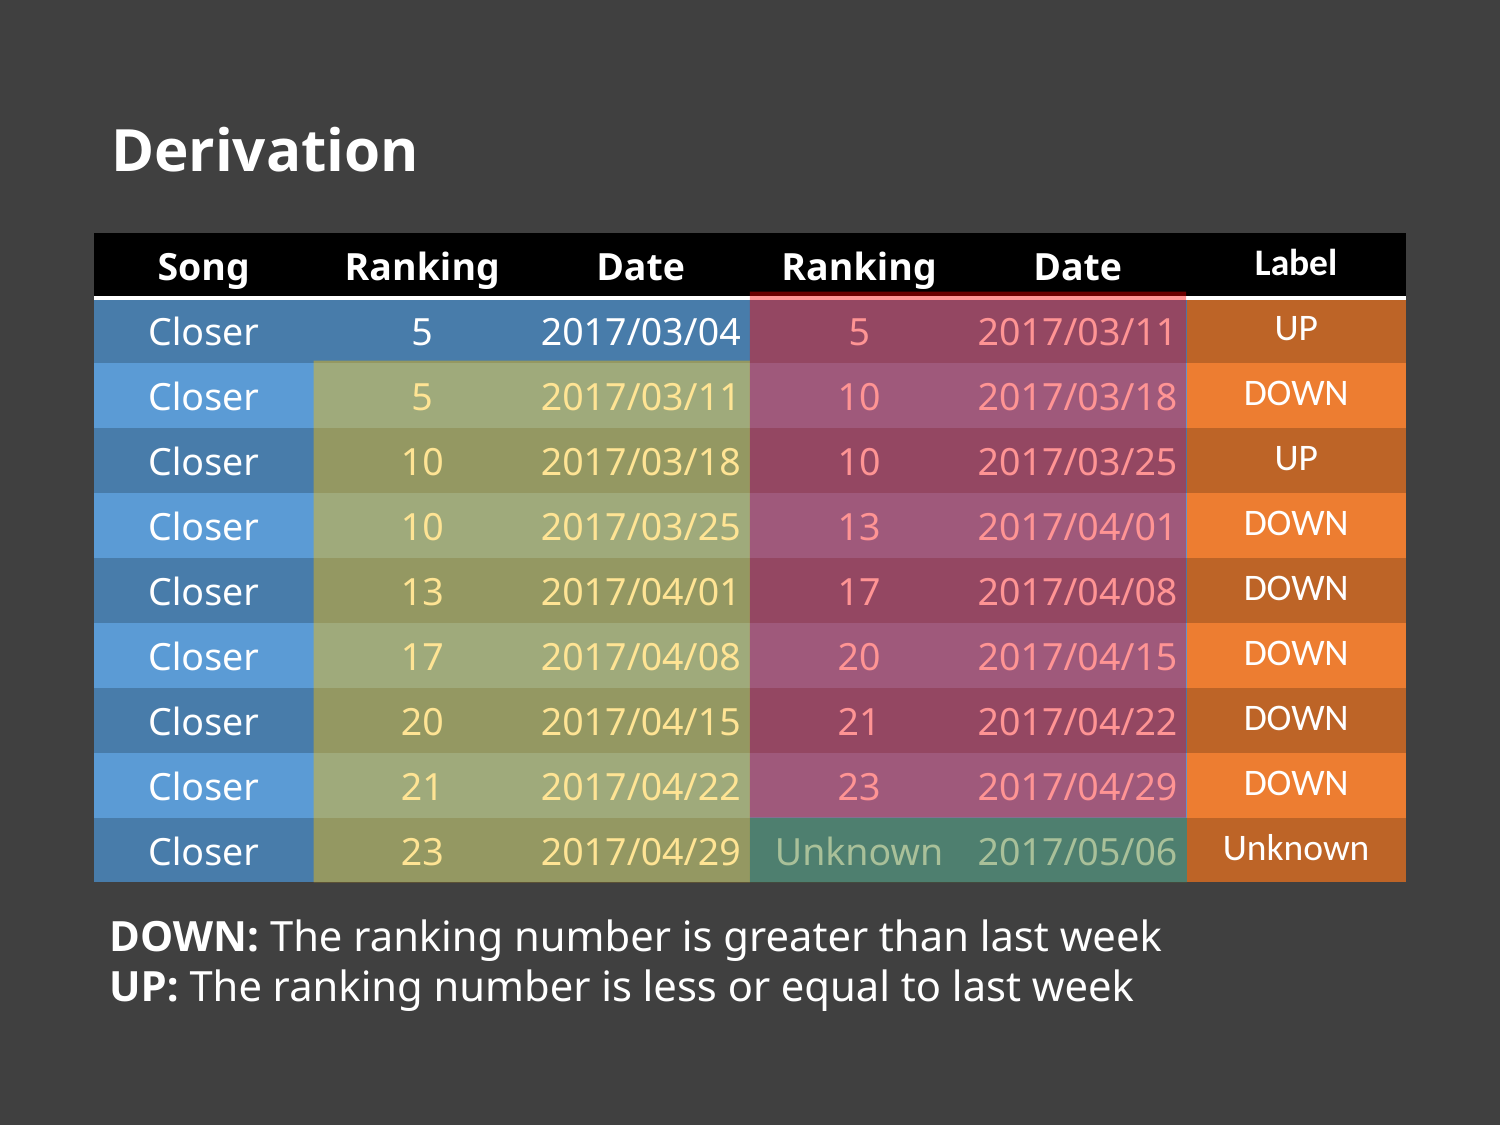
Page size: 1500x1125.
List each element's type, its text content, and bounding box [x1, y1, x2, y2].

table_cell Closer [94, 818, 313, 882]
table_cell DOWN [1187, 493, 1406, 558]
table_cell Closer [94, 623, 313, 688]
table_cell Closer [94, 558, 313, 623]
table_cell Closer [94, 428, 313, 493]
table_cell DOWN [1187, 688, 1406, 753]
table_header Ranking [750, 233, 969, 291]
table_cell DOWN [1187, 623, 1406, 688]
table_cell UP [1187, 428, 1406, 493]
text_box Derivation [96, 105, 931, 191]
table_cell Unknown [1188, 818, 1406, 882]
text_box [313, 360, 749, 883]
text_box [749, 291, 1187, 817]
table_header Date [969, 233, 1187, 291]
table_cell Closer [94, 493, 313, 558]
table_cell DOWN [1187, 753, 1406, 818]
table_header Ranking [313, 233, 531, 296]
text_box DOWN: The ranking number is greater than last week UP: The ranking number is less or equal to last week [94, 902, 1406, 1018]
table_cell Closer [94, 300, 313, 363]
table_cell 2017/03/04 [531, 300, 749, 360]
table_header Label [1187, 233, 1406, 296]
table_cell 5 [313, 300, 531, 360]
text_box [749, 817, 1188, 883]
table_cell Closer [94, 753, 313, 818]
table_header Song [94, 233, 313, 296]
table_cell Closer [94, 688, 313, 753]
table_cell DOWN [1187, 363, 1406, 428]
table_cell DOWN [1187, 558, 1406, 623]
table_cell UP [1187, 300, 1406, 363]
table_cell Closer [94, 363, 313, 428]
table_header Date [531, 233, 750, 296]
